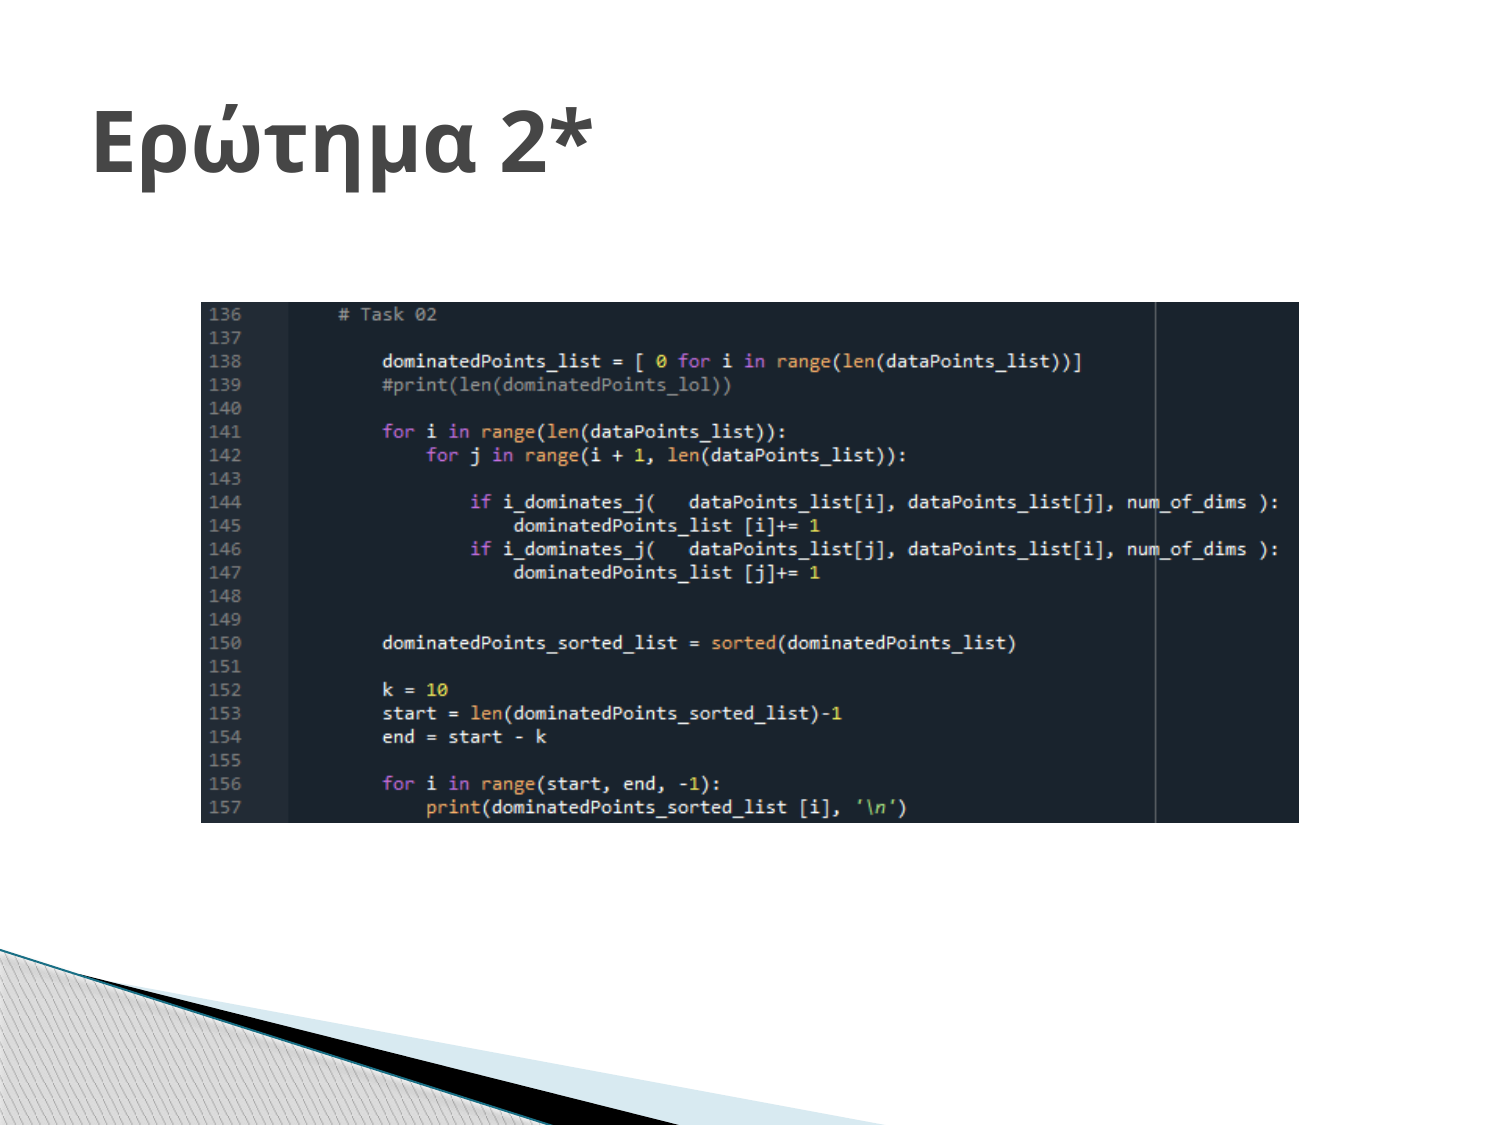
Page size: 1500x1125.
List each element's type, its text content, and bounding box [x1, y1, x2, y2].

title Ερώτημα 2* [75, 45, 1425, 233]
picture [200, 302, 1299, 823]
